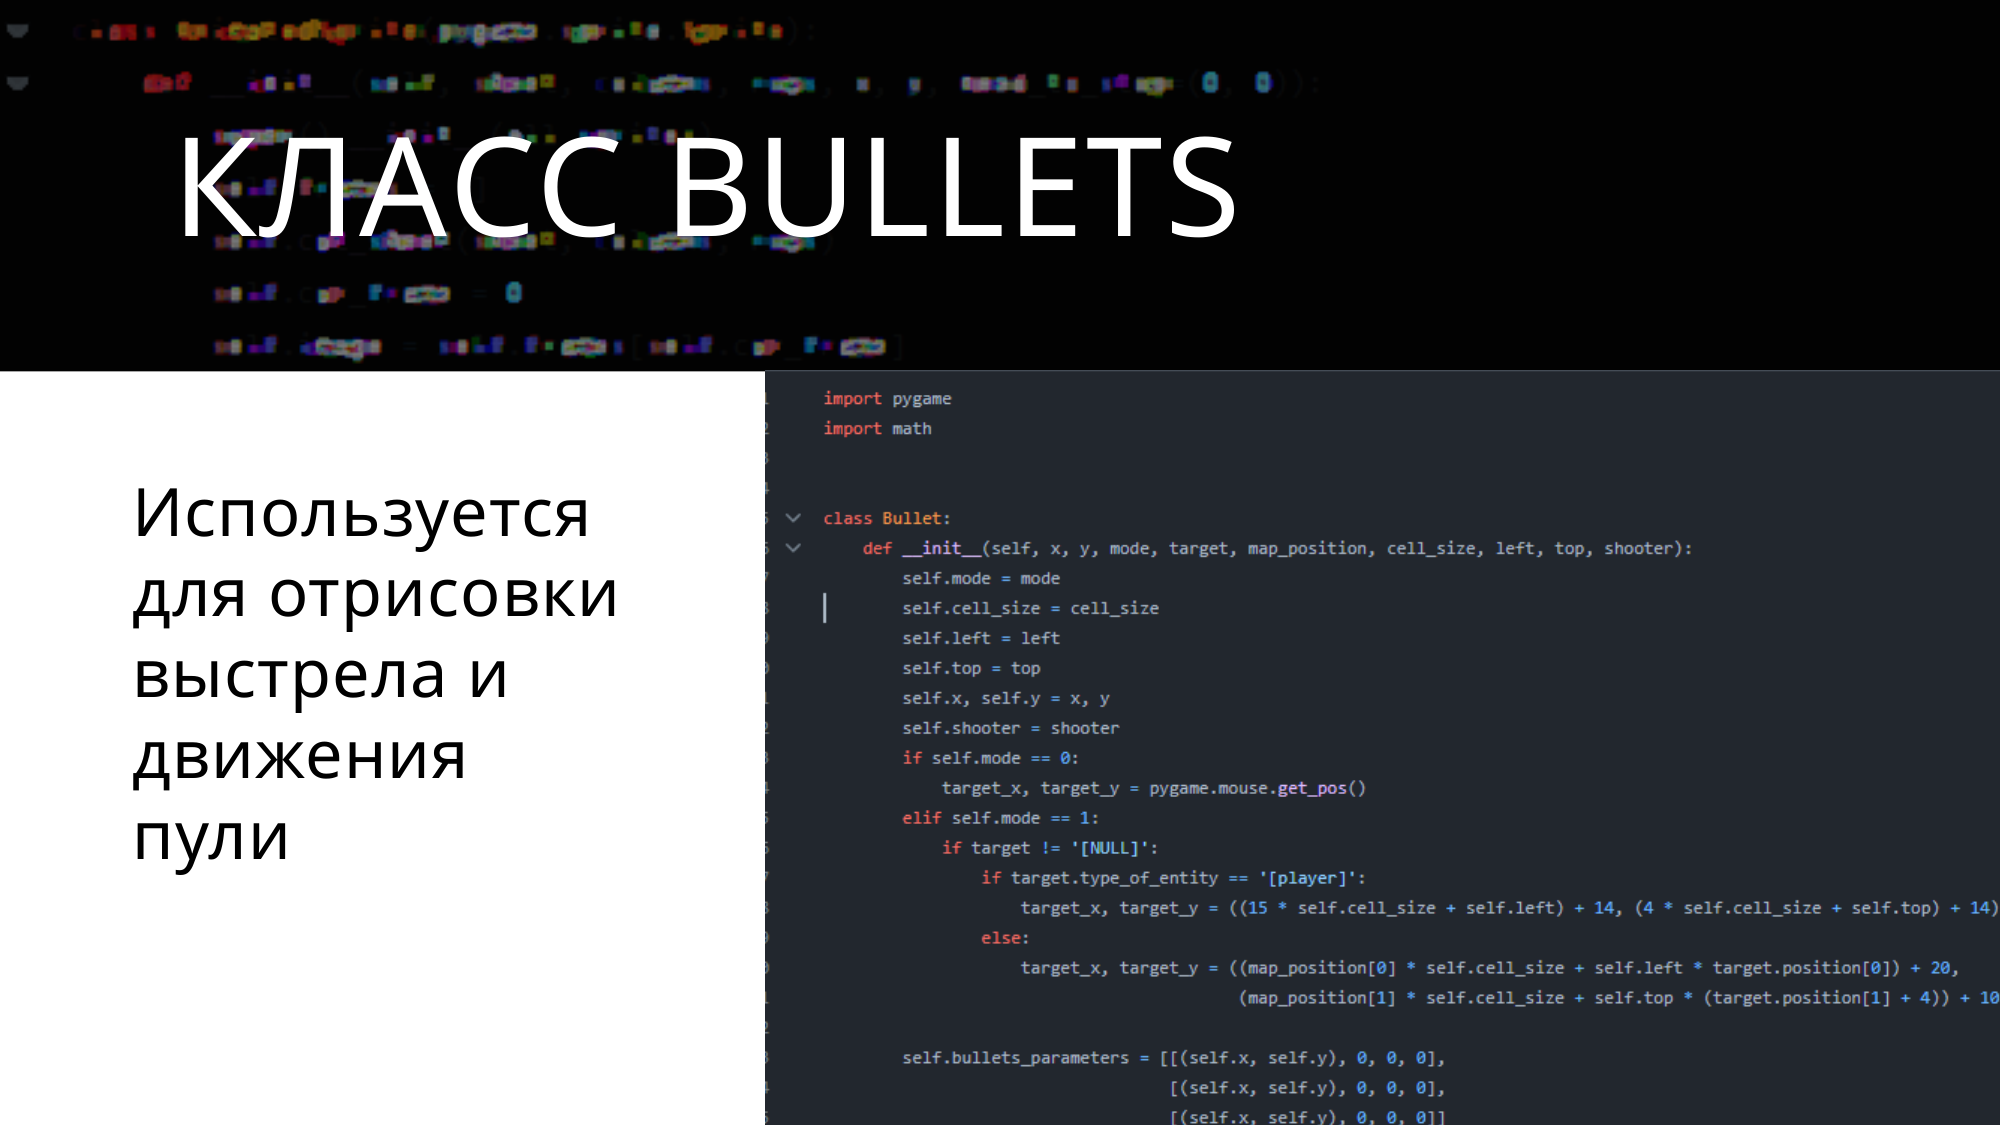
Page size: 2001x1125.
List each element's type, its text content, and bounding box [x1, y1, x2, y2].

list Используется для отрисовки выстрела и движения пули [117, 461, 649, 886]
picture [0, 0, 2000, 1125]
